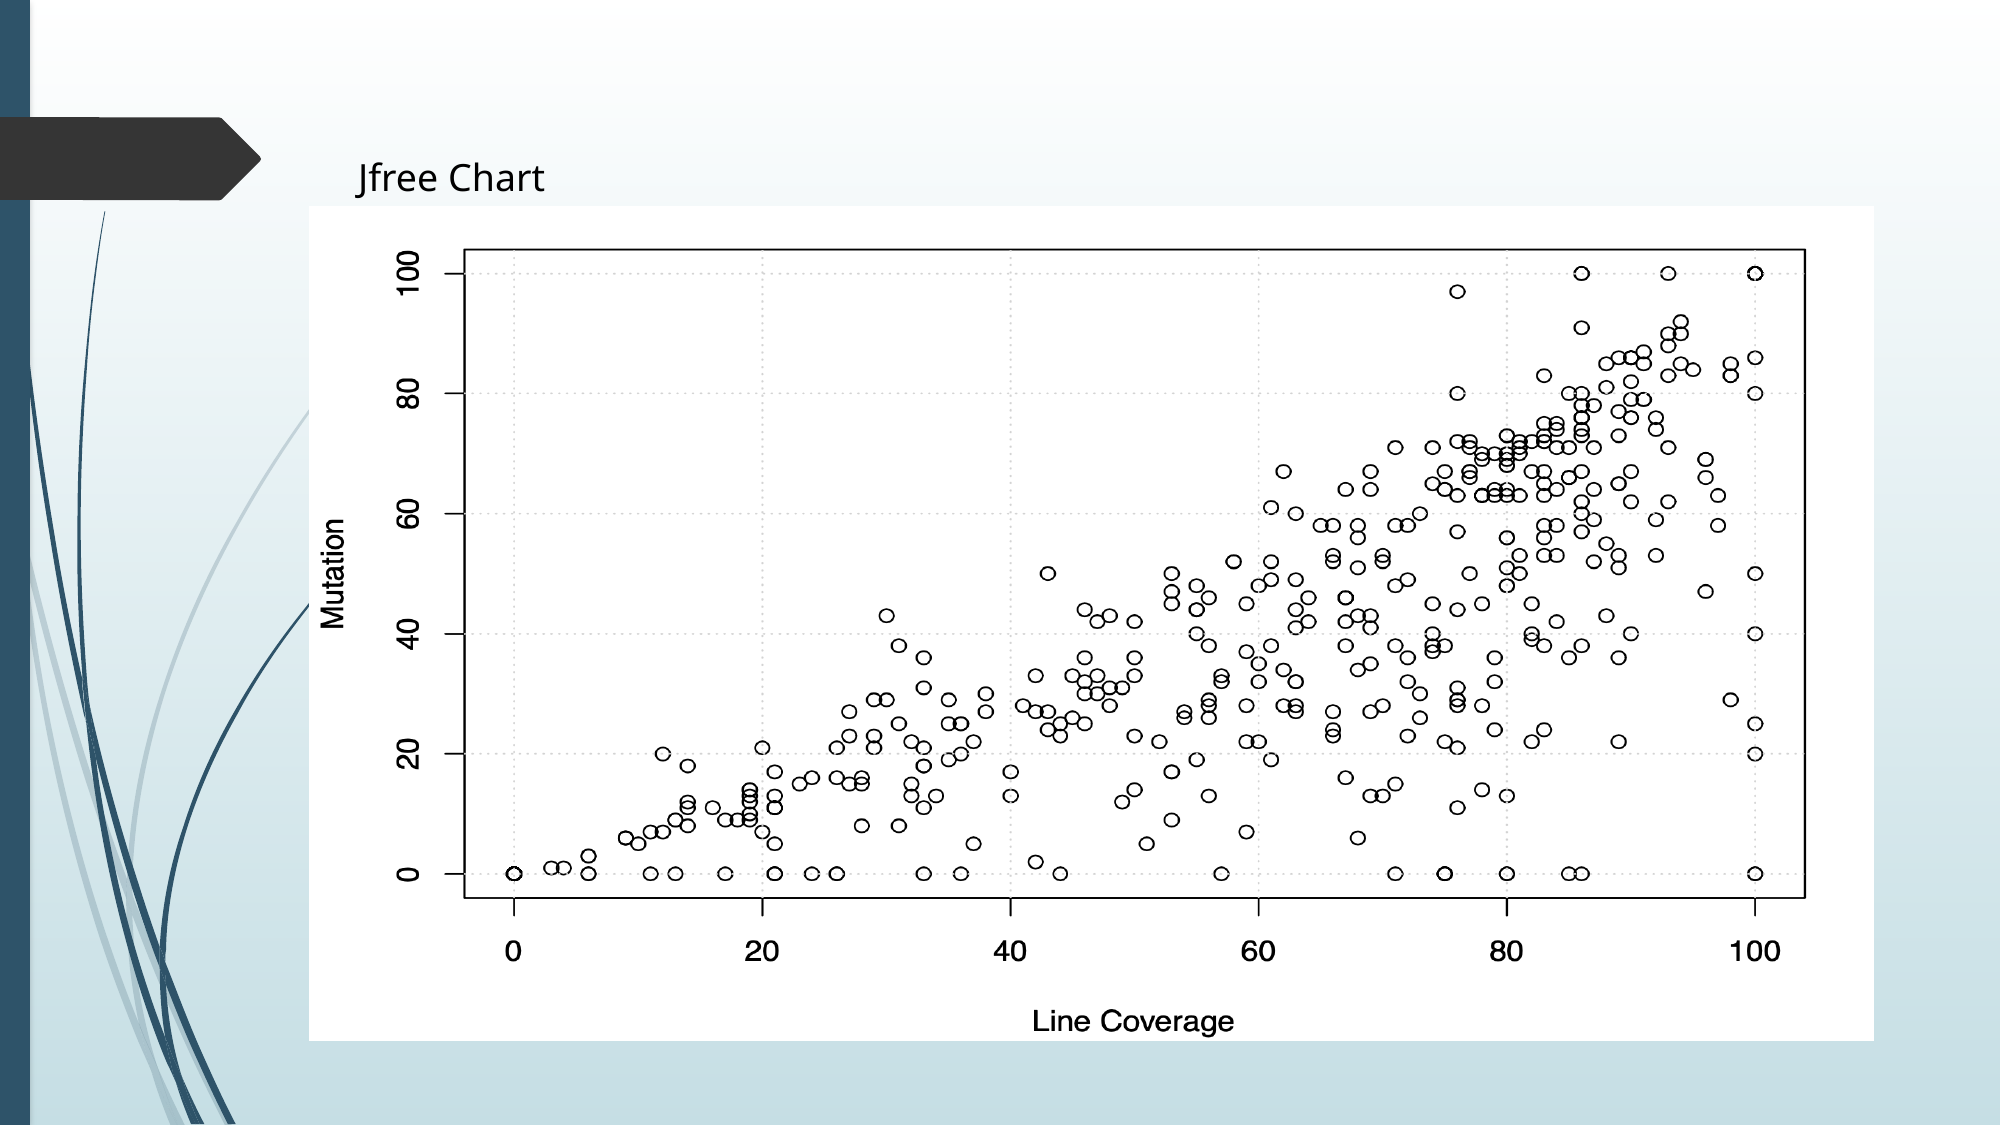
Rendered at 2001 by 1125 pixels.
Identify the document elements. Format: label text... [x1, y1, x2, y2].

text_box Jfree Chart [343, 146, 561, 206]
picture [308, 206, 1874, 1041]
